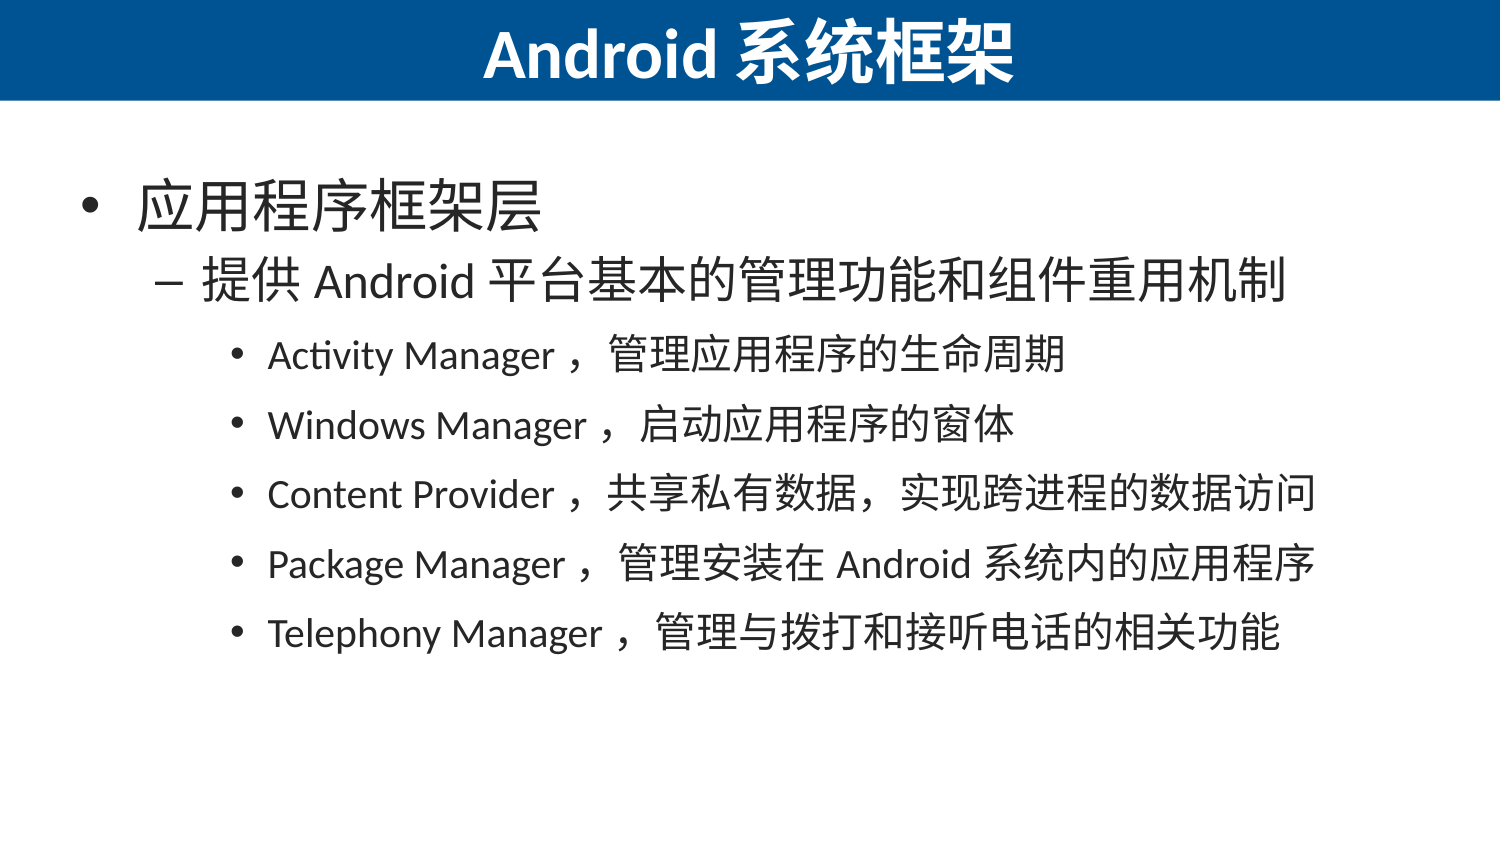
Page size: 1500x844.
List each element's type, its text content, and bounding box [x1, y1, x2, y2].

list 应用程序框架层 提供Android平台基本的管理功能和组件重用机制 Activity Manager，管理应用程序的生命周期 Windows Manager，启动应用程序的窗体 Content Provider，共享私有数据，实现跨进程的数据访问 Package Manager，管理安装在Android系统内的应用程序 Telephony Manager，管理与拨打和接听电话的相关功能 [64, 161, 1415, 719]
title Android系统框架 [0, 0, 1500, 101]
